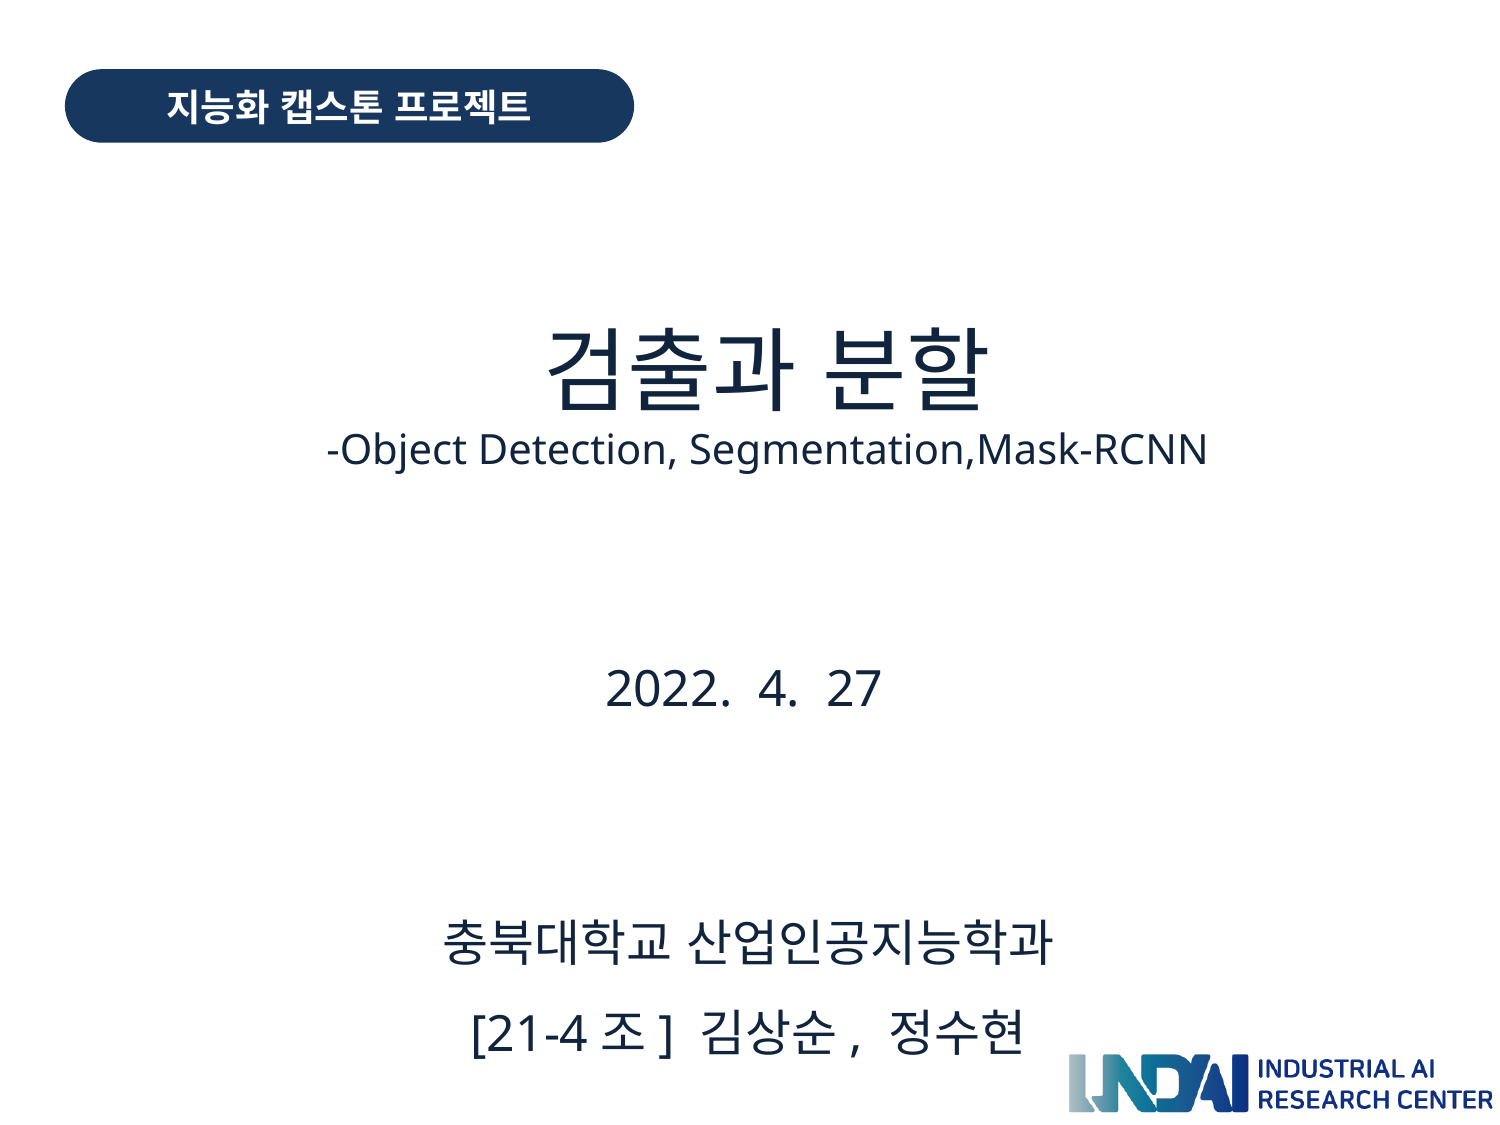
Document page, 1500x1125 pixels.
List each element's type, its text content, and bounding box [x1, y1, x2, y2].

text_box 2022. 4. 27 [29, 648, 1459, 784]
picture [1057, 1039, 1500, 1123]
text_box 충북대학교 산업인공지능학과 [21-4조] 김상순, 정수현 [88, 873, 1409, 1069]
text_box 지능화 캡스톤 프로젝트 [62, 67, 637, 145]
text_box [76, 305, 1459, 483]
